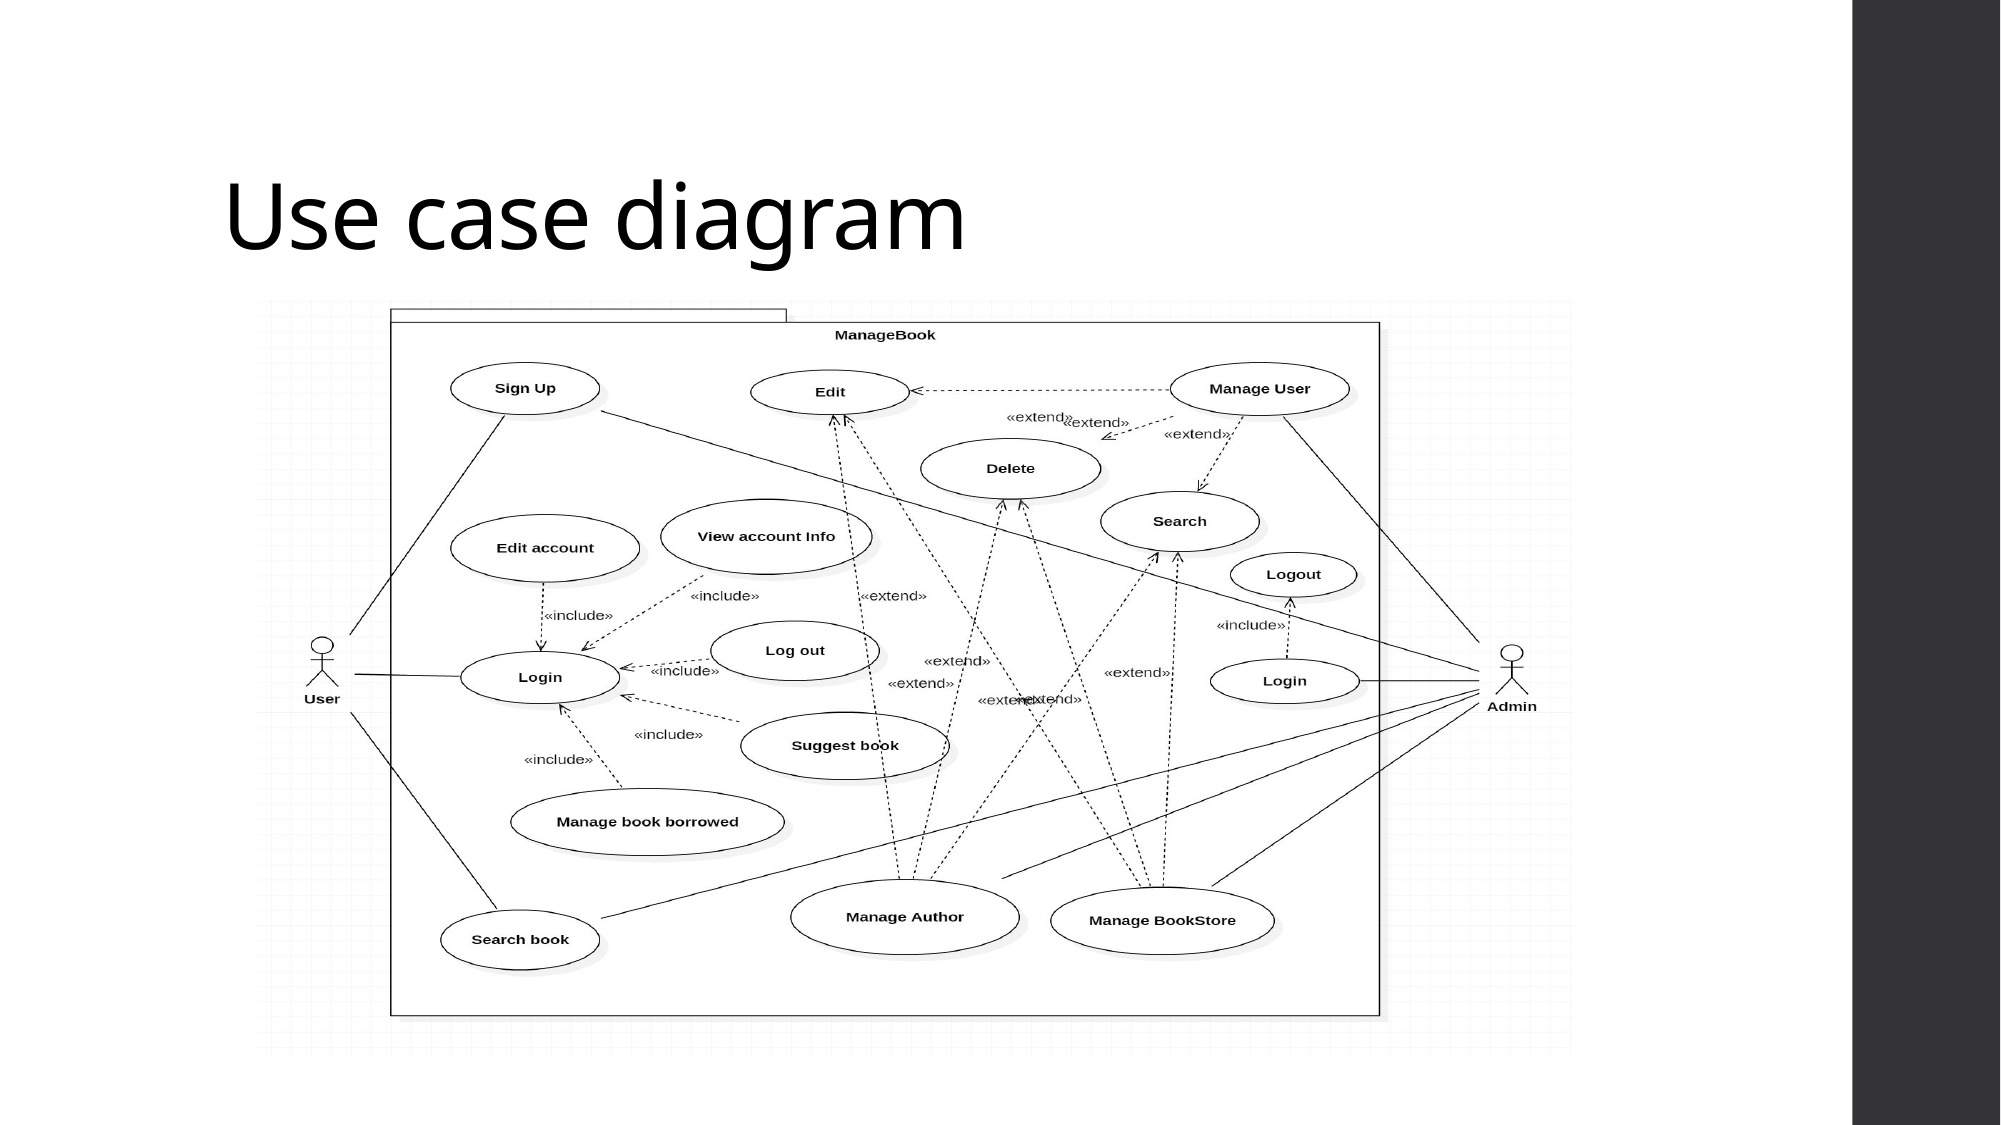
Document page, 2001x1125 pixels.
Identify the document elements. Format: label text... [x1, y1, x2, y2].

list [257, 299, 1573, 1057]
title Use case diagram [206, 60, 1797, 278]
